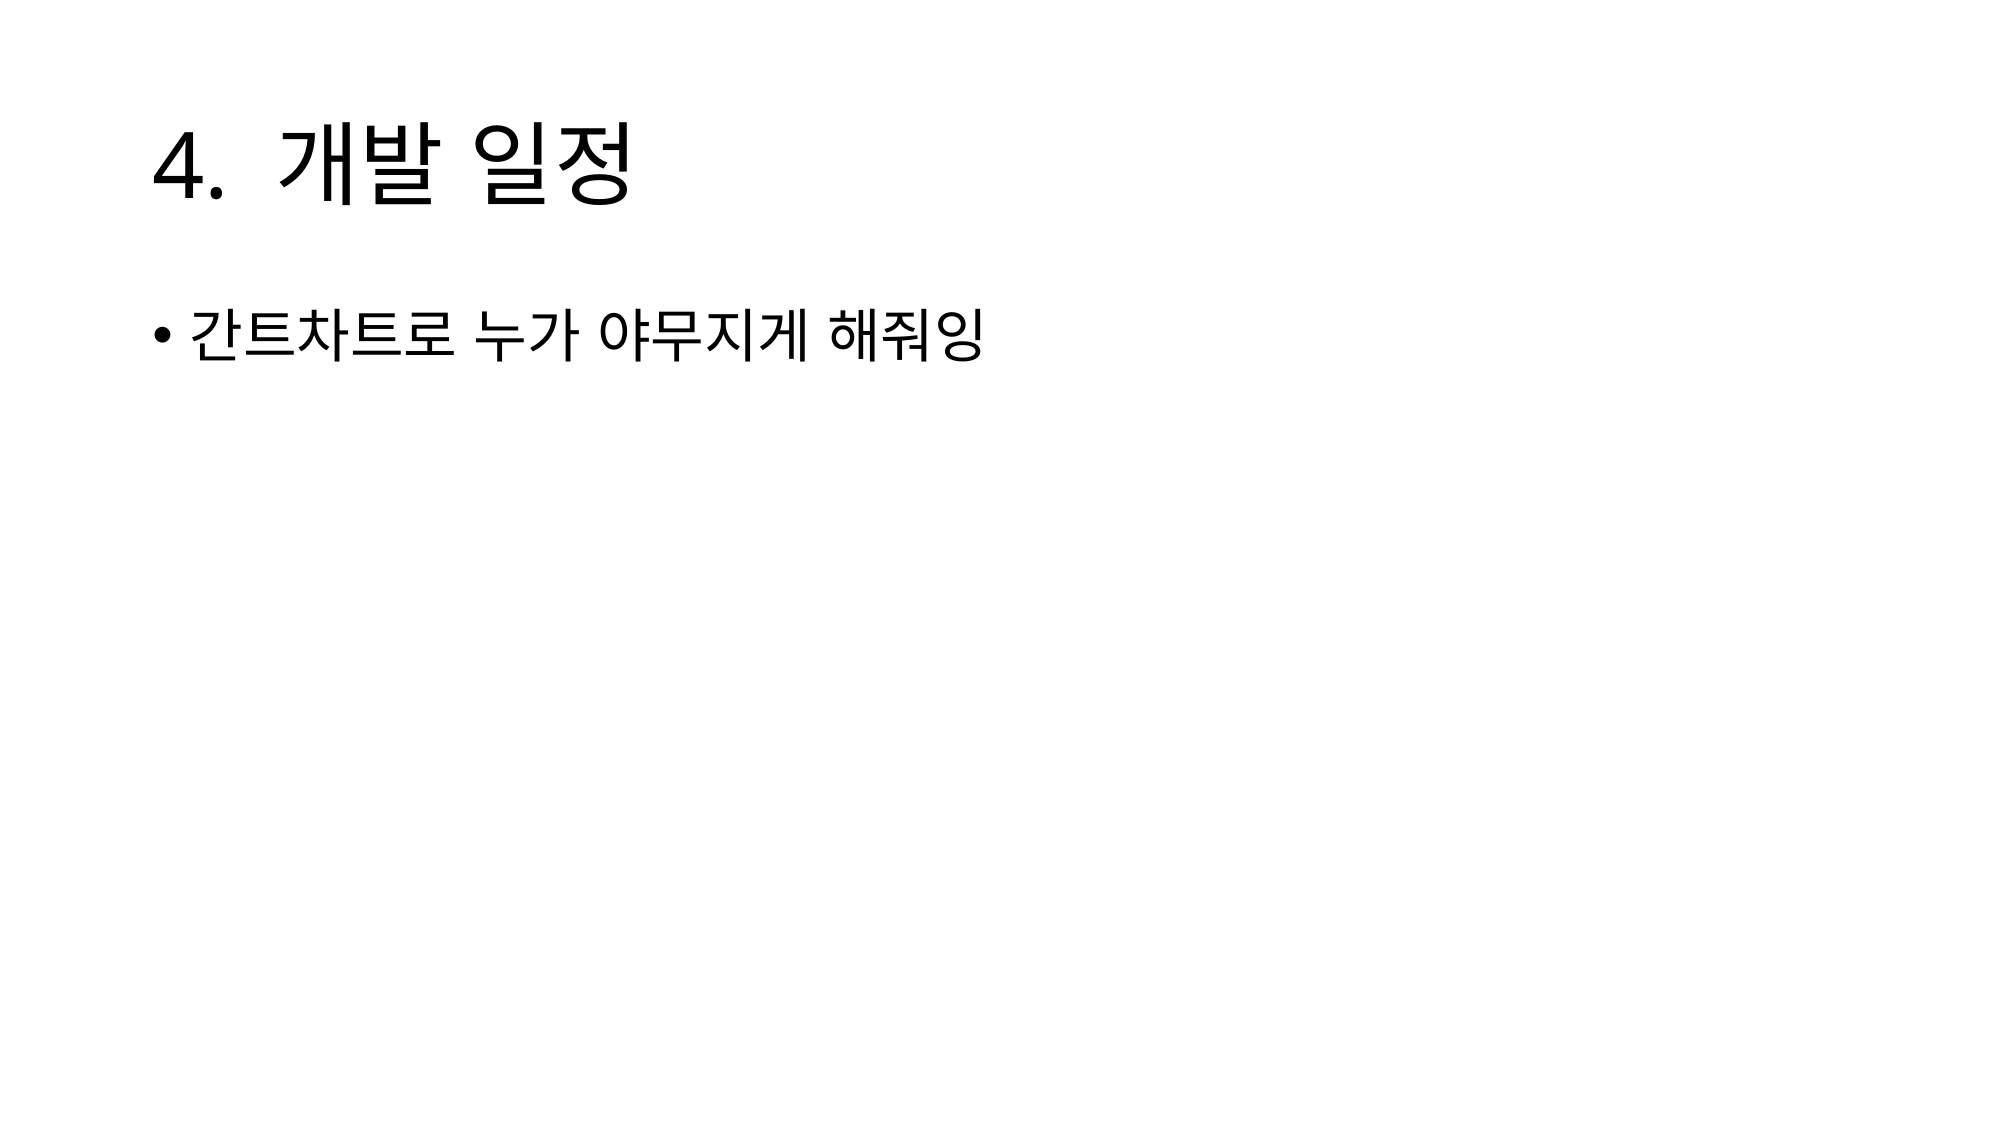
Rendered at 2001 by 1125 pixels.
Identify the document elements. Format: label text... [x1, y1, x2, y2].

title 4. 개발 일정 [137, 59, 1863, 278]
list 간트차트로 누가 야무지게 해줘잉 [137, 299, 1863, 1014]
